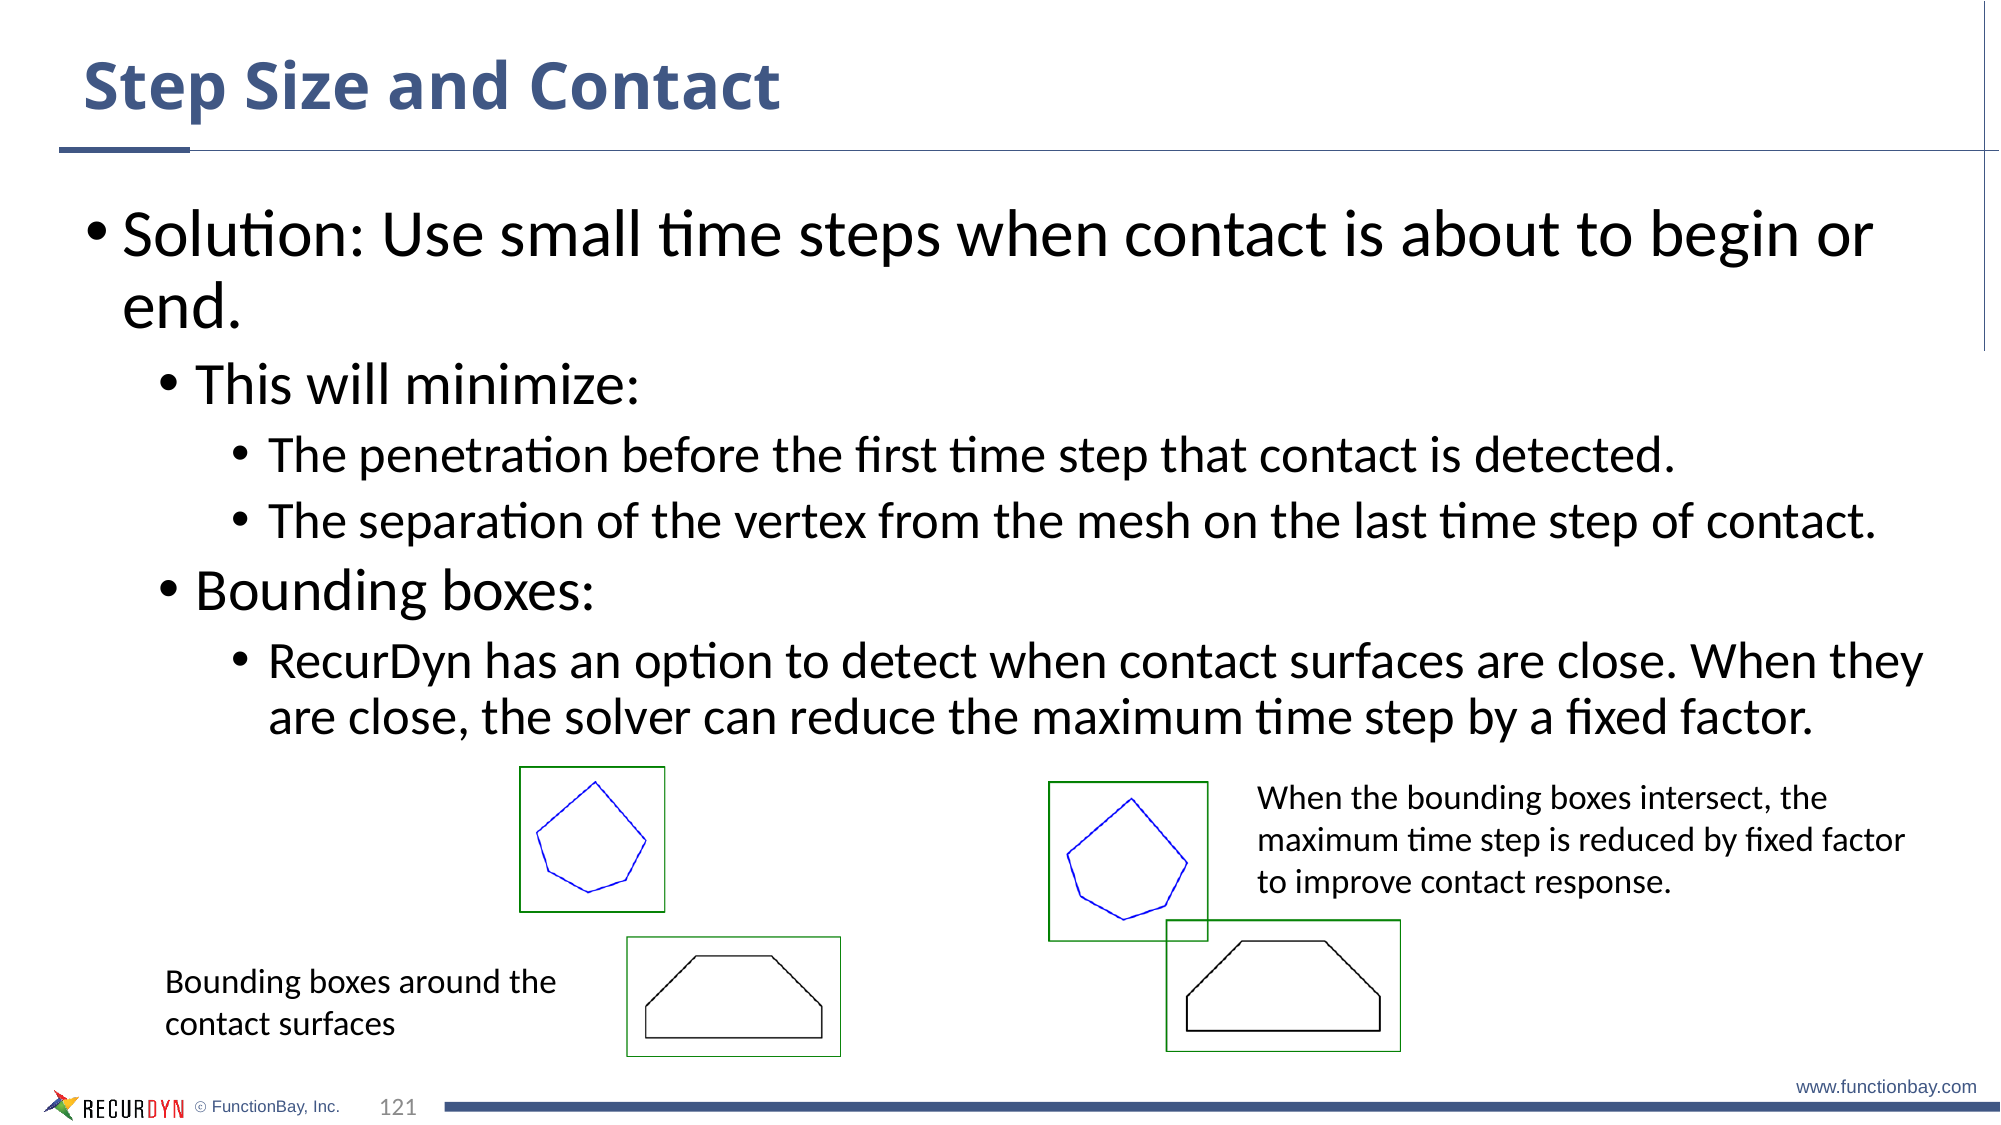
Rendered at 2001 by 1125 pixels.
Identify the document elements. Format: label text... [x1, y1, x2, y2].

picture [1048, 781, 1401, 1052]
list Solution: Use small time steps when contact is about to begin or end. This will minimize: The penetration before the first time step that contact is detected. The separation of the vertex from the mesh on the last time step of contact. Bounding boxes: RecurDyn has an option to detect when contact surfaces are close. When they are close, the solver can reduce the maximum time step by a fixed factor. [70, 190, 1955, 808]
text_box Bounding boxes around the contact surfaces [150, 951, 519, 1051]
title Step Size and Contact [68, 45, 1953, 131]
picture [519, 766, 841, 1057]
text_box When the bounding boxes intersect, the maximum time step is reduced by fixed factor to improve contact response. [1242, 766, 1953, 908]
picture [43, 1090, 186, 1121]
